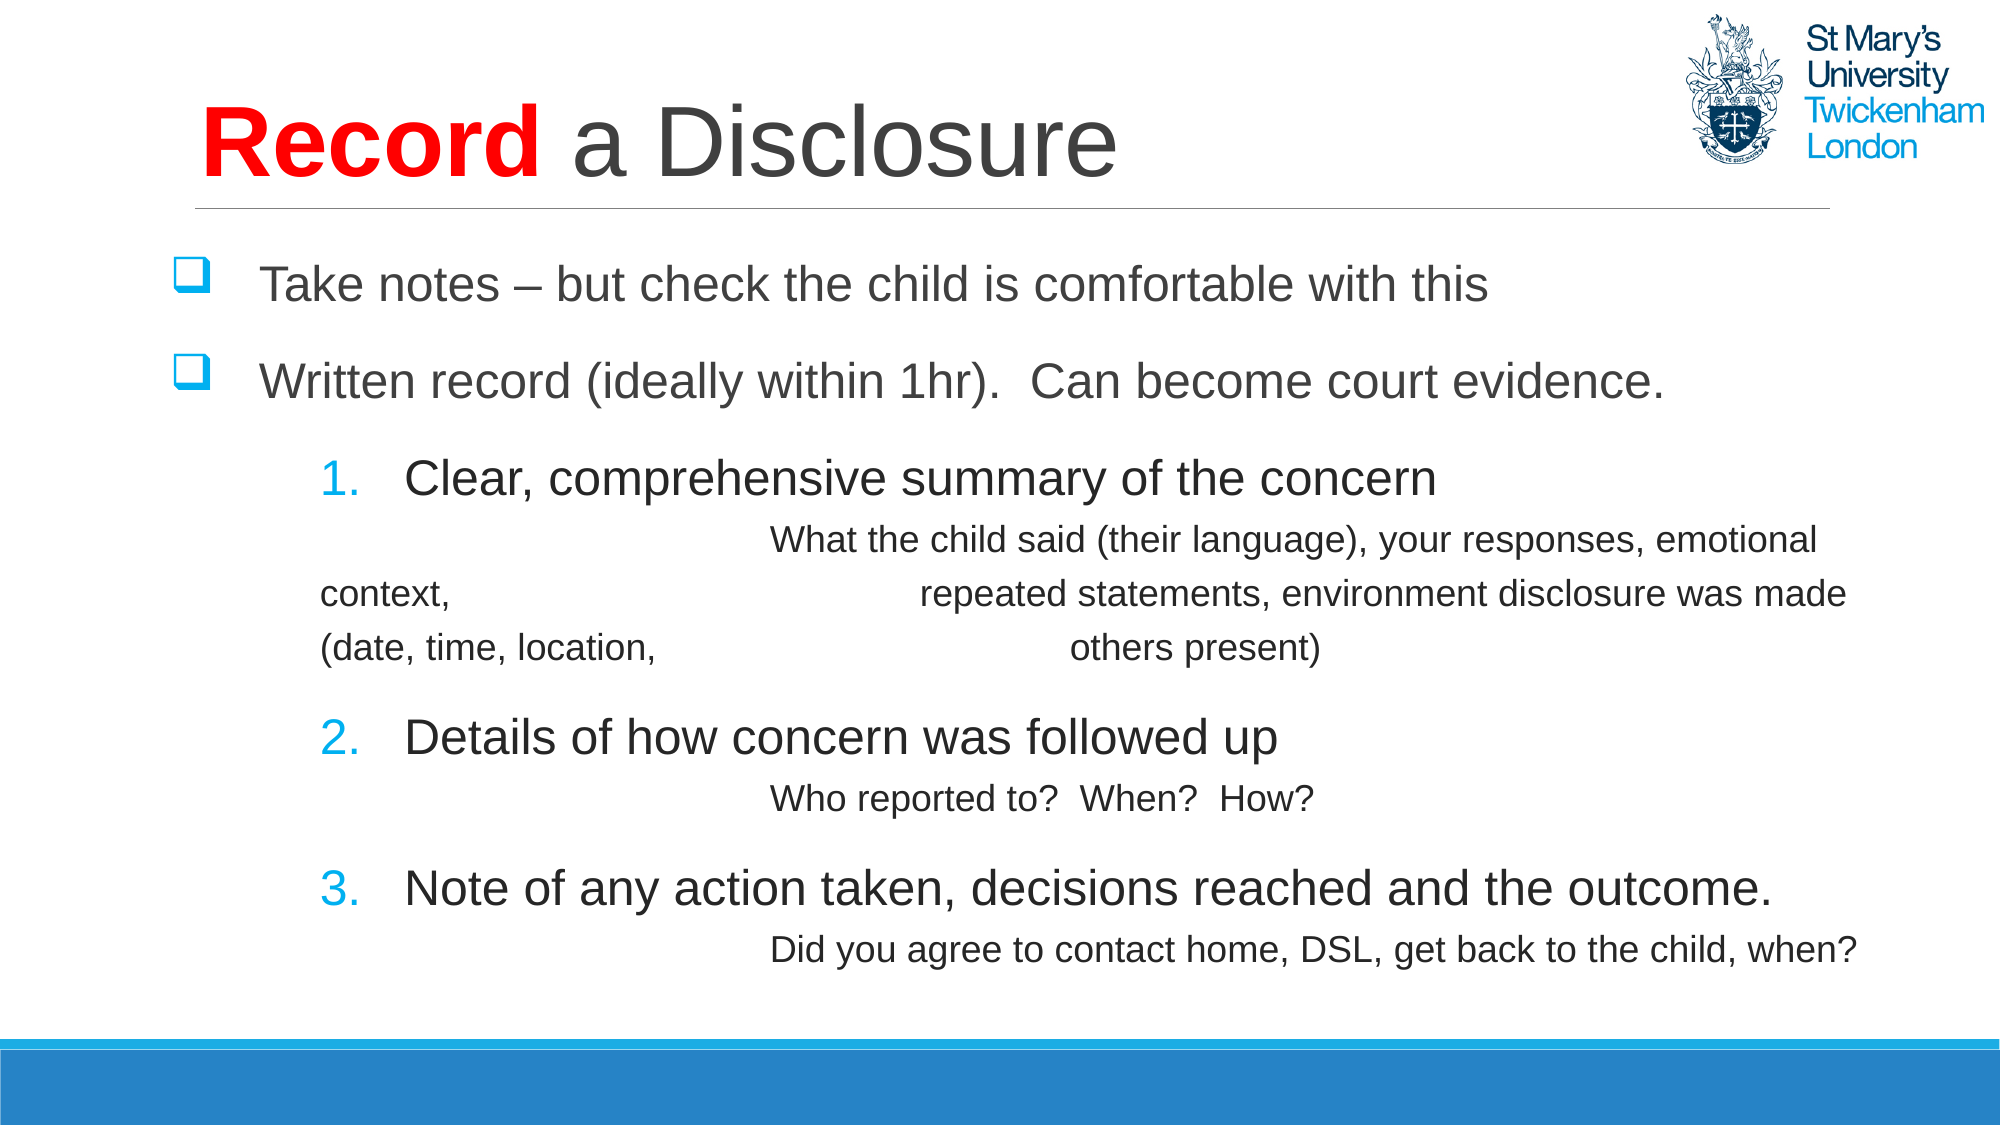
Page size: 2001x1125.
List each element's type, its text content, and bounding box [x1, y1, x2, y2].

title Record a Disclosure [198, 6, 1640, 197]
picture [1685, 14, 1984, 165]
text_box Take notes – but check the child is comfortable with this Written record (ideally within 1hr). Can become court evidence. Clear, comprehensive summary of the concern What the child said (their language), your responses, emotional context, repeated statements, environment disclosure was made (date, time, location, others present) Details of how concern was followed up Who reported to? When? How? Note of any action taken, decisions reached and the outcome. Did you agree to contact home, DSL, get back to the child, when? [155, 232, 1900, 977]
